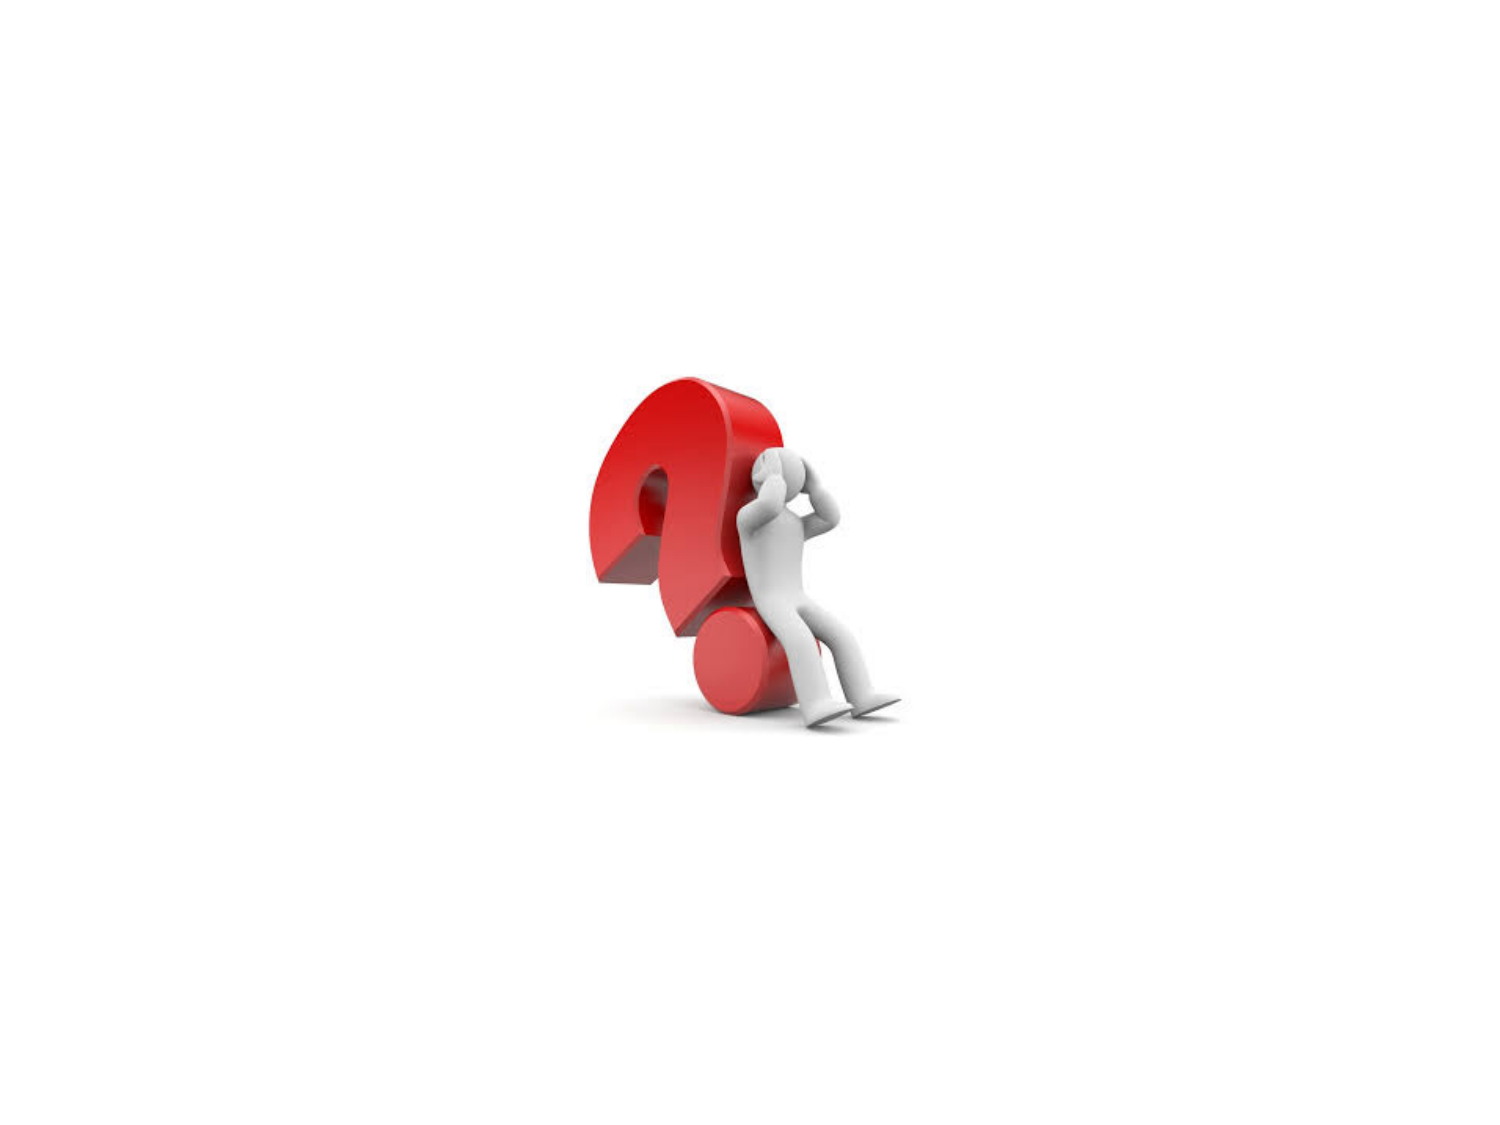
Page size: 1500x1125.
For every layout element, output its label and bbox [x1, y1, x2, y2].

picture [586, 374, 914, 751]
